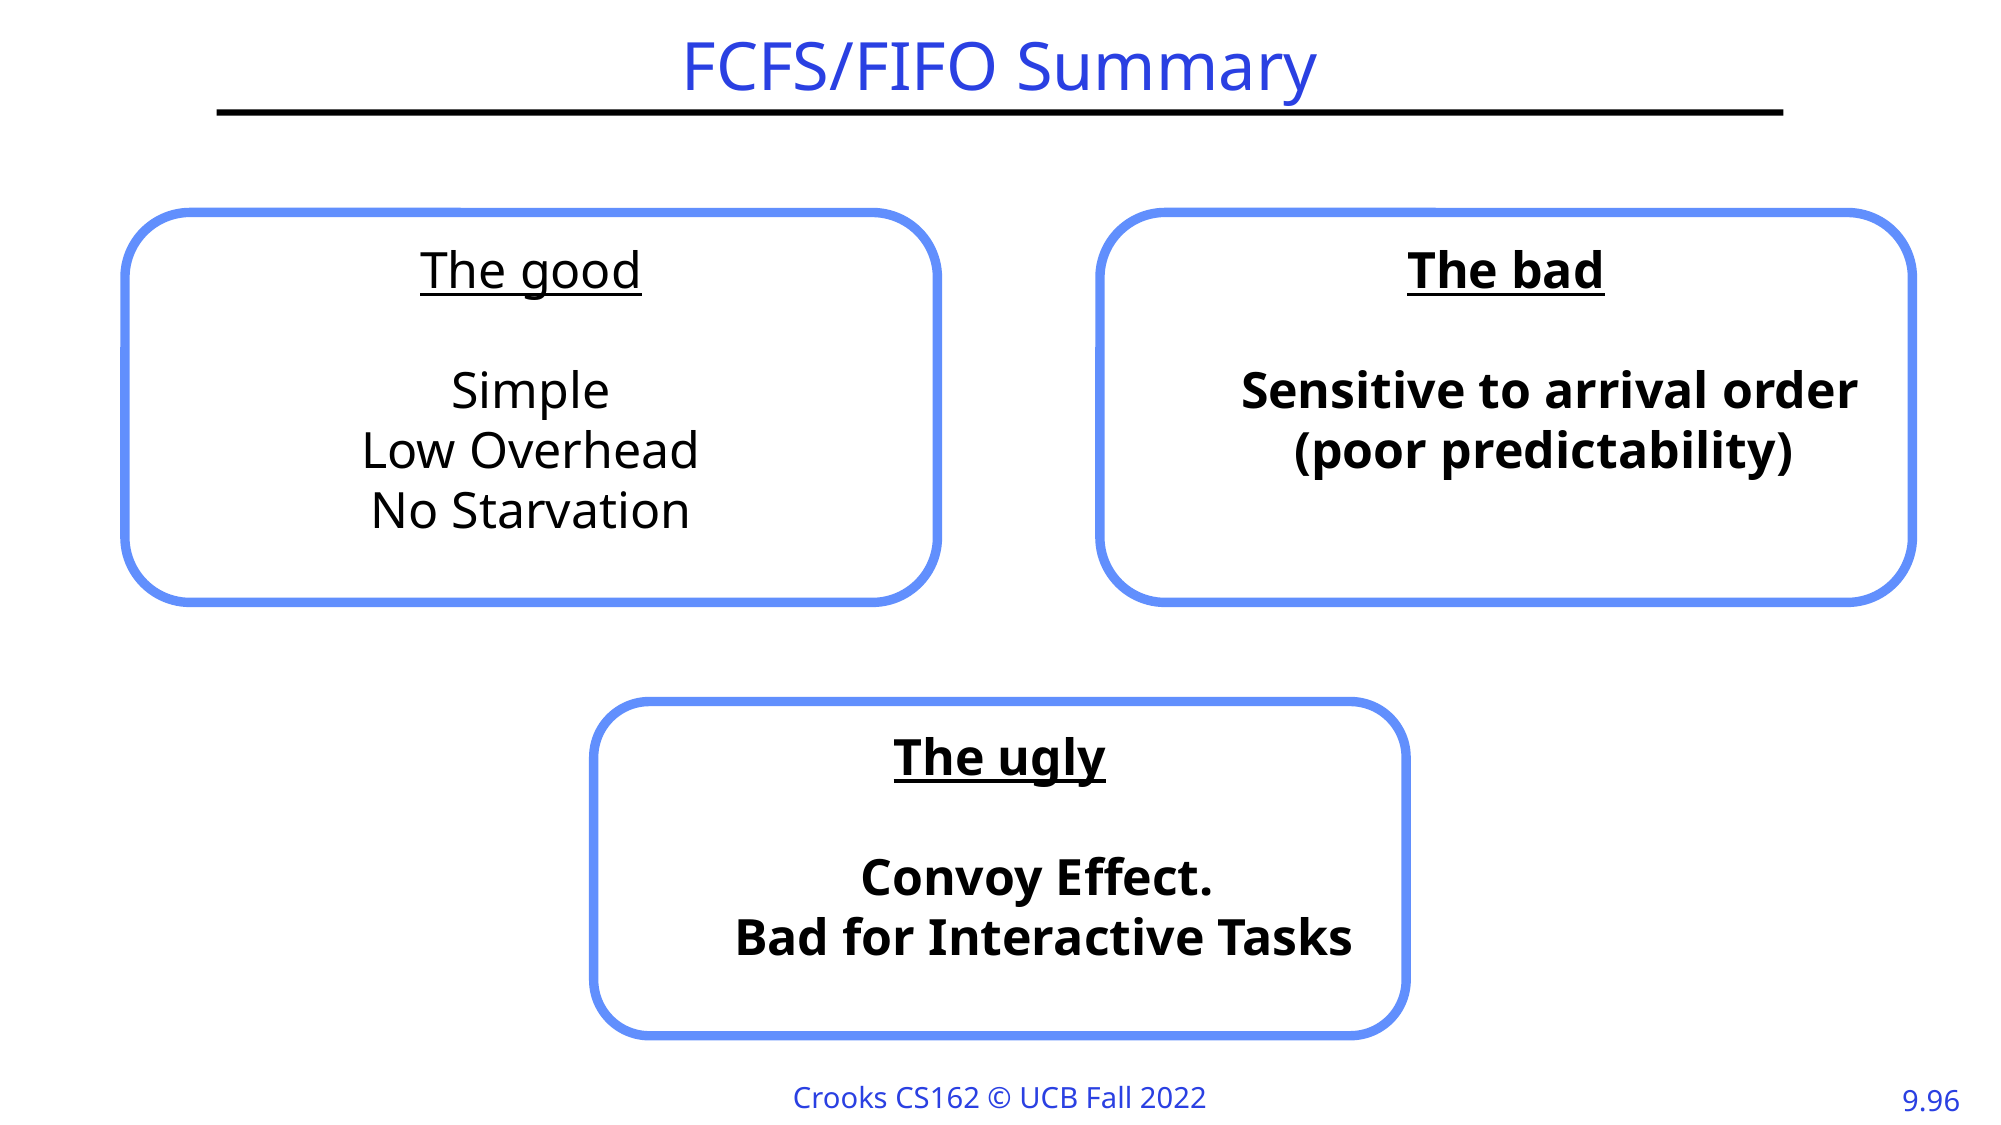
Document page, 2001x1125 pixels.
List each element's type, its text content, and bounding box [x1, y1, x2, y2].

title FCFS/FIFO Summary [216, 24, 1784, 113]
text_box The bad Sensitive to arrival order (poor predictability) [1097, 210, 1915, 605]
text_box The ugly Convoy Effect. Bad for Interactive Tasks [591, 699, 1409, 1038]
text_box The good Simple Low Overhead No Starvation [122, 210, 940, 605]
